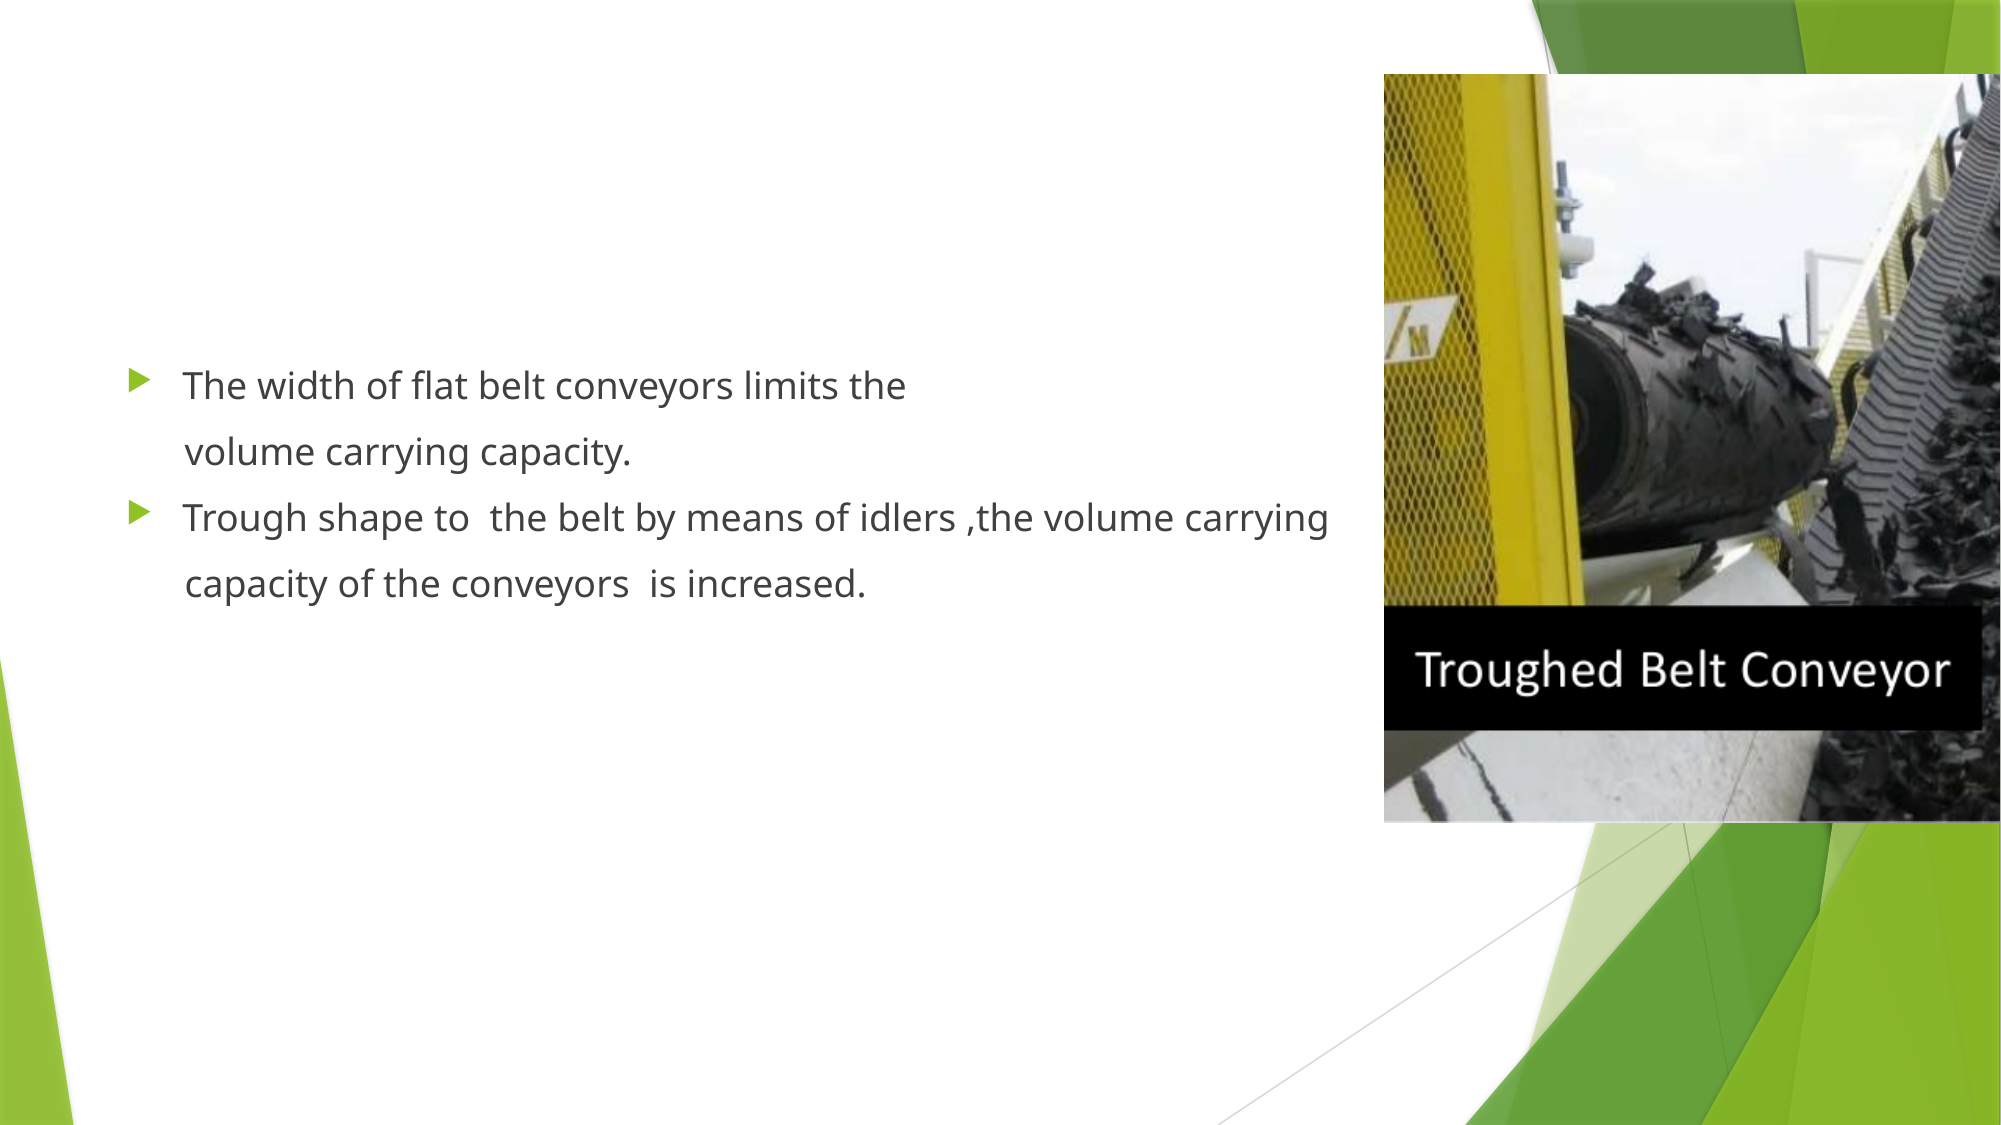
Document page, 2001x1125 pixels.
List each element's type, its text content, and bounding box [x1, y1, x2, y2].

picture [1383, 73, 2000, 824]
list The width of flat belt conveyors limits the volume carrying capacity. Trough shape to the belt by means of idlers ,the volume carrying capacity of the conveyors is increased. [111, 354, 1522, 992]
